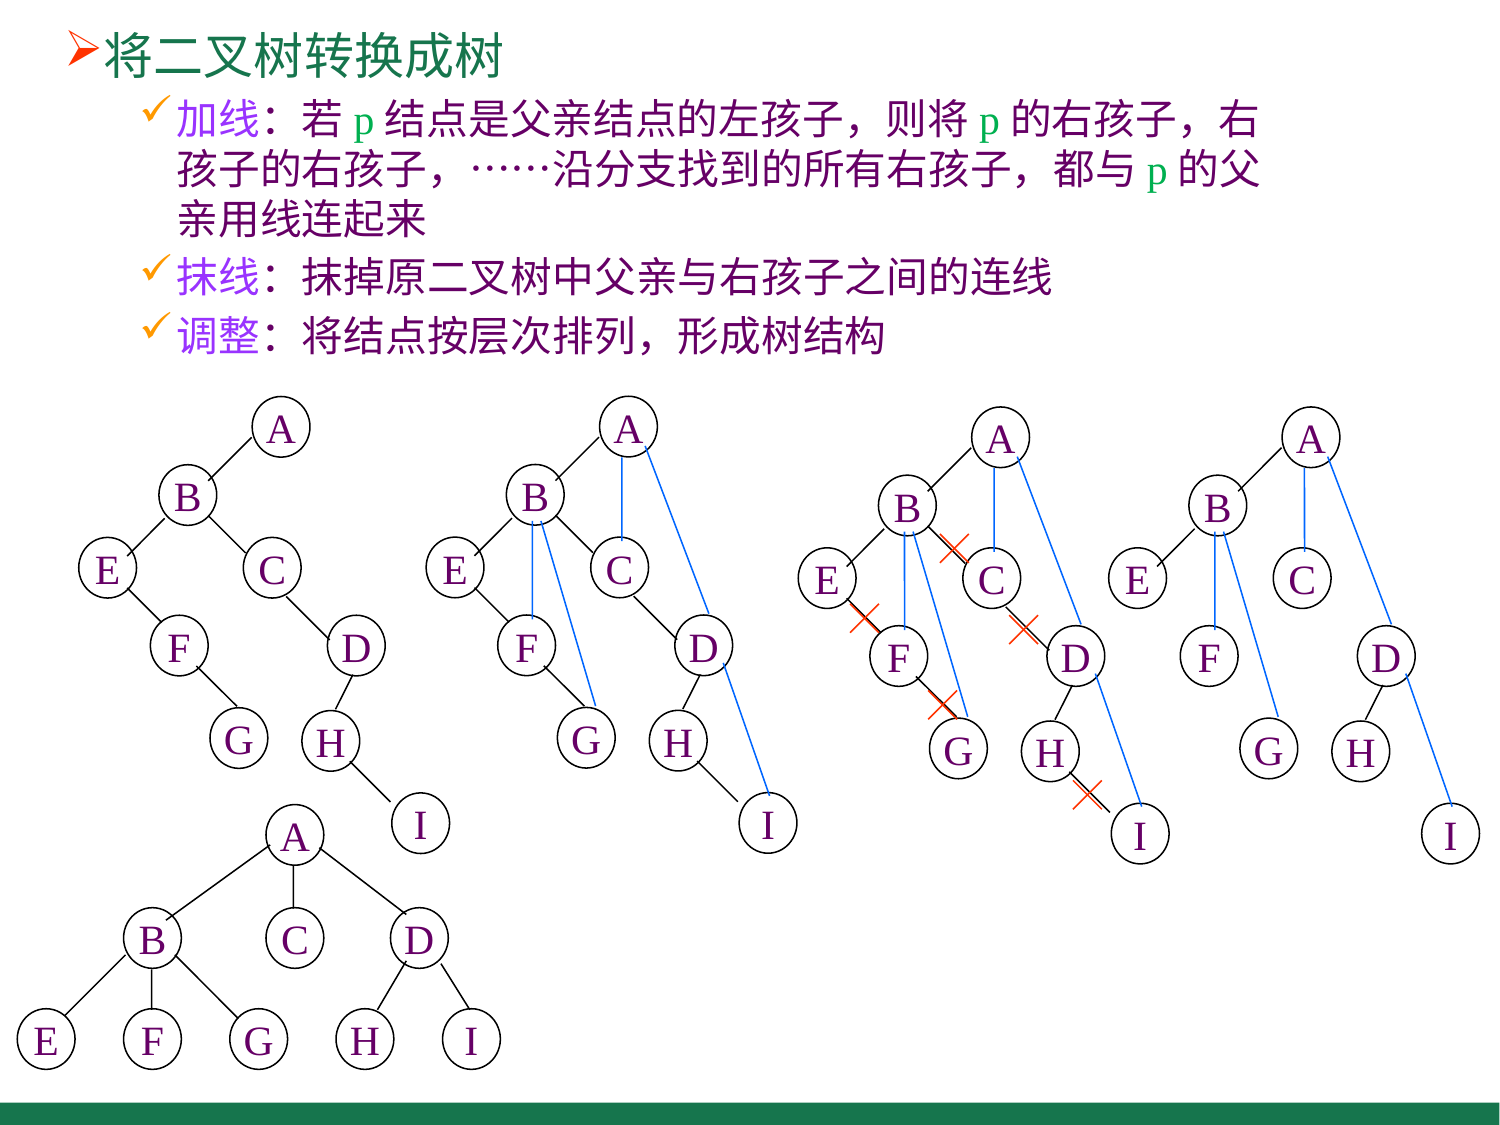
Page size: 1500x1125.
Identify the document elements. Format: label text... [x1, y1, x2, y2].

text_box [850, 603, 879, 633]
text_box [1072, 780, 1102, 810]
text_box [939, 533, 969, 563]
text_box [17, 804, 501, 1070]
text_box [798, 406, 1108, 864]
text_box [1108, 406, 1480, 864]
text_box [928, 690, 958, 720]
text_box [78, 396, 426, 804]
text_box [1009, 615, 1039, 645]
text_box 将二叉树转换成树 加线：若p结点是父亲结点的左孩子，则将p的右孩子，右孩子的右孩子，……沿分支找到的所有右孩子，都与p的父亲用线连起来 抹线：抹掉原二叉树中父亲与右孩子之间的连线 调整：将结点按层次排列，形成树结构 [0, 17, 1294, 404]
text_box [426, 396, 797, 854]
